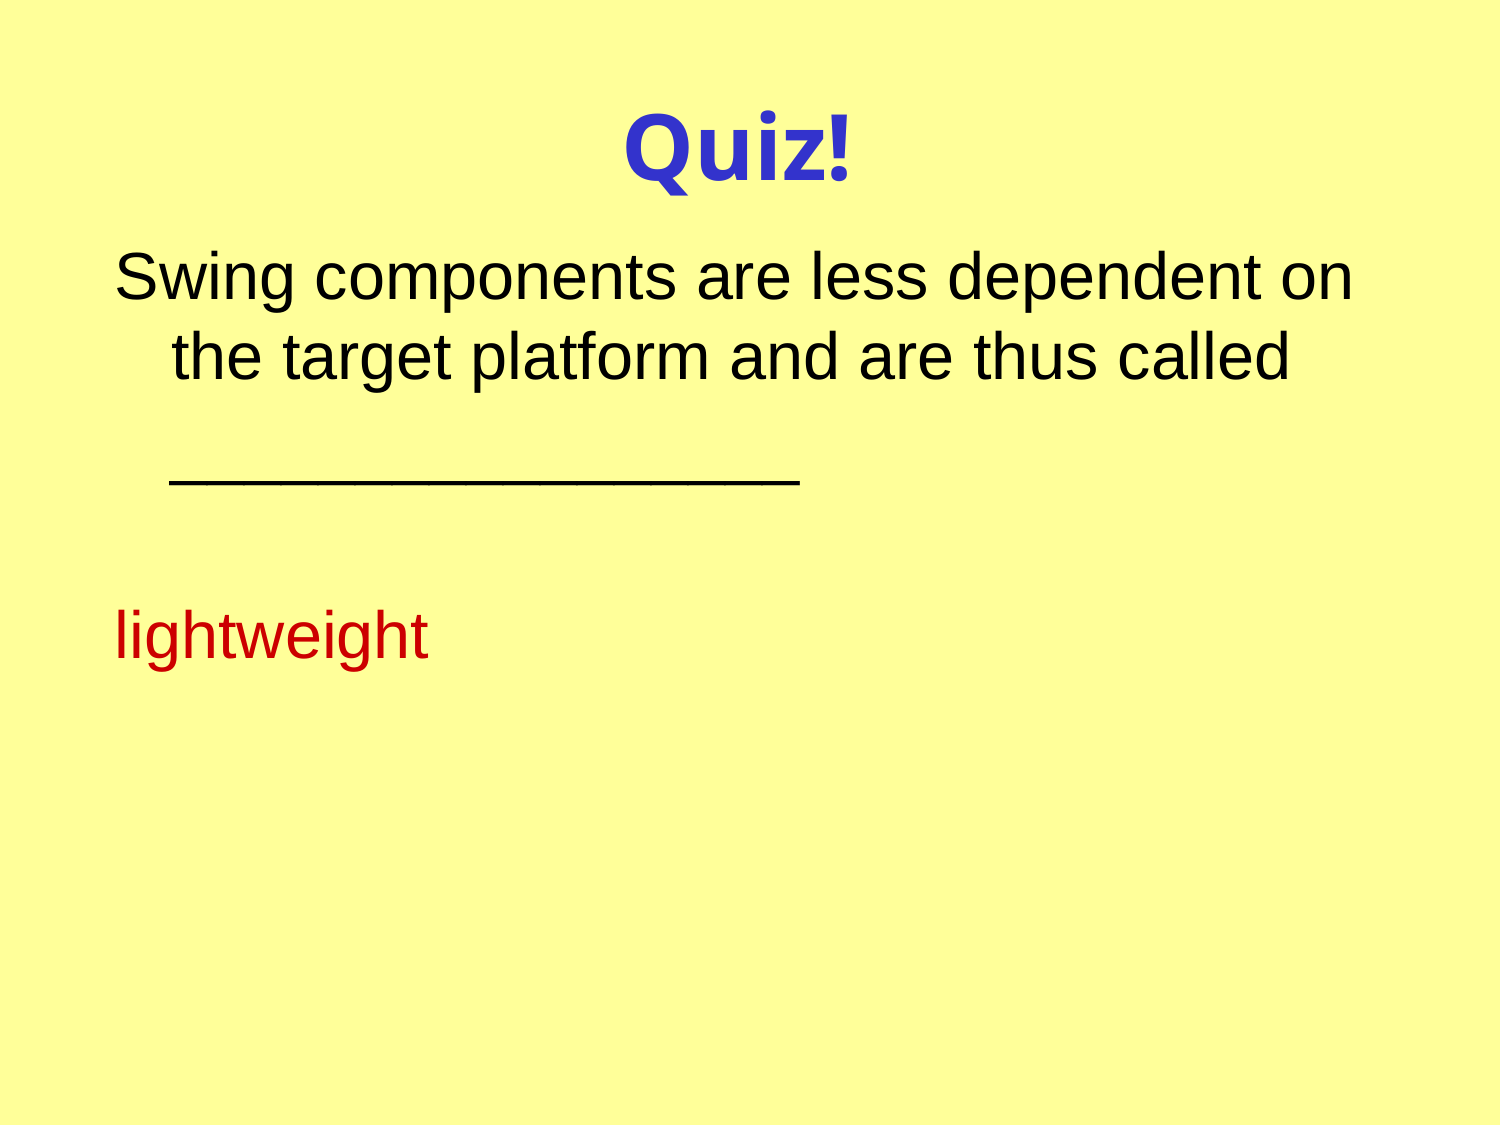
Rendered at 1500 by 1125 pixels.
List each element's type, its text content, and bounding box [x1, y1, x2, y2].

title Quiz! [99, 49, 1376, 224]
list Swing components are less dependent on the target platform and are thus called _________________ lightweight [99, 224, 1376, 901]
